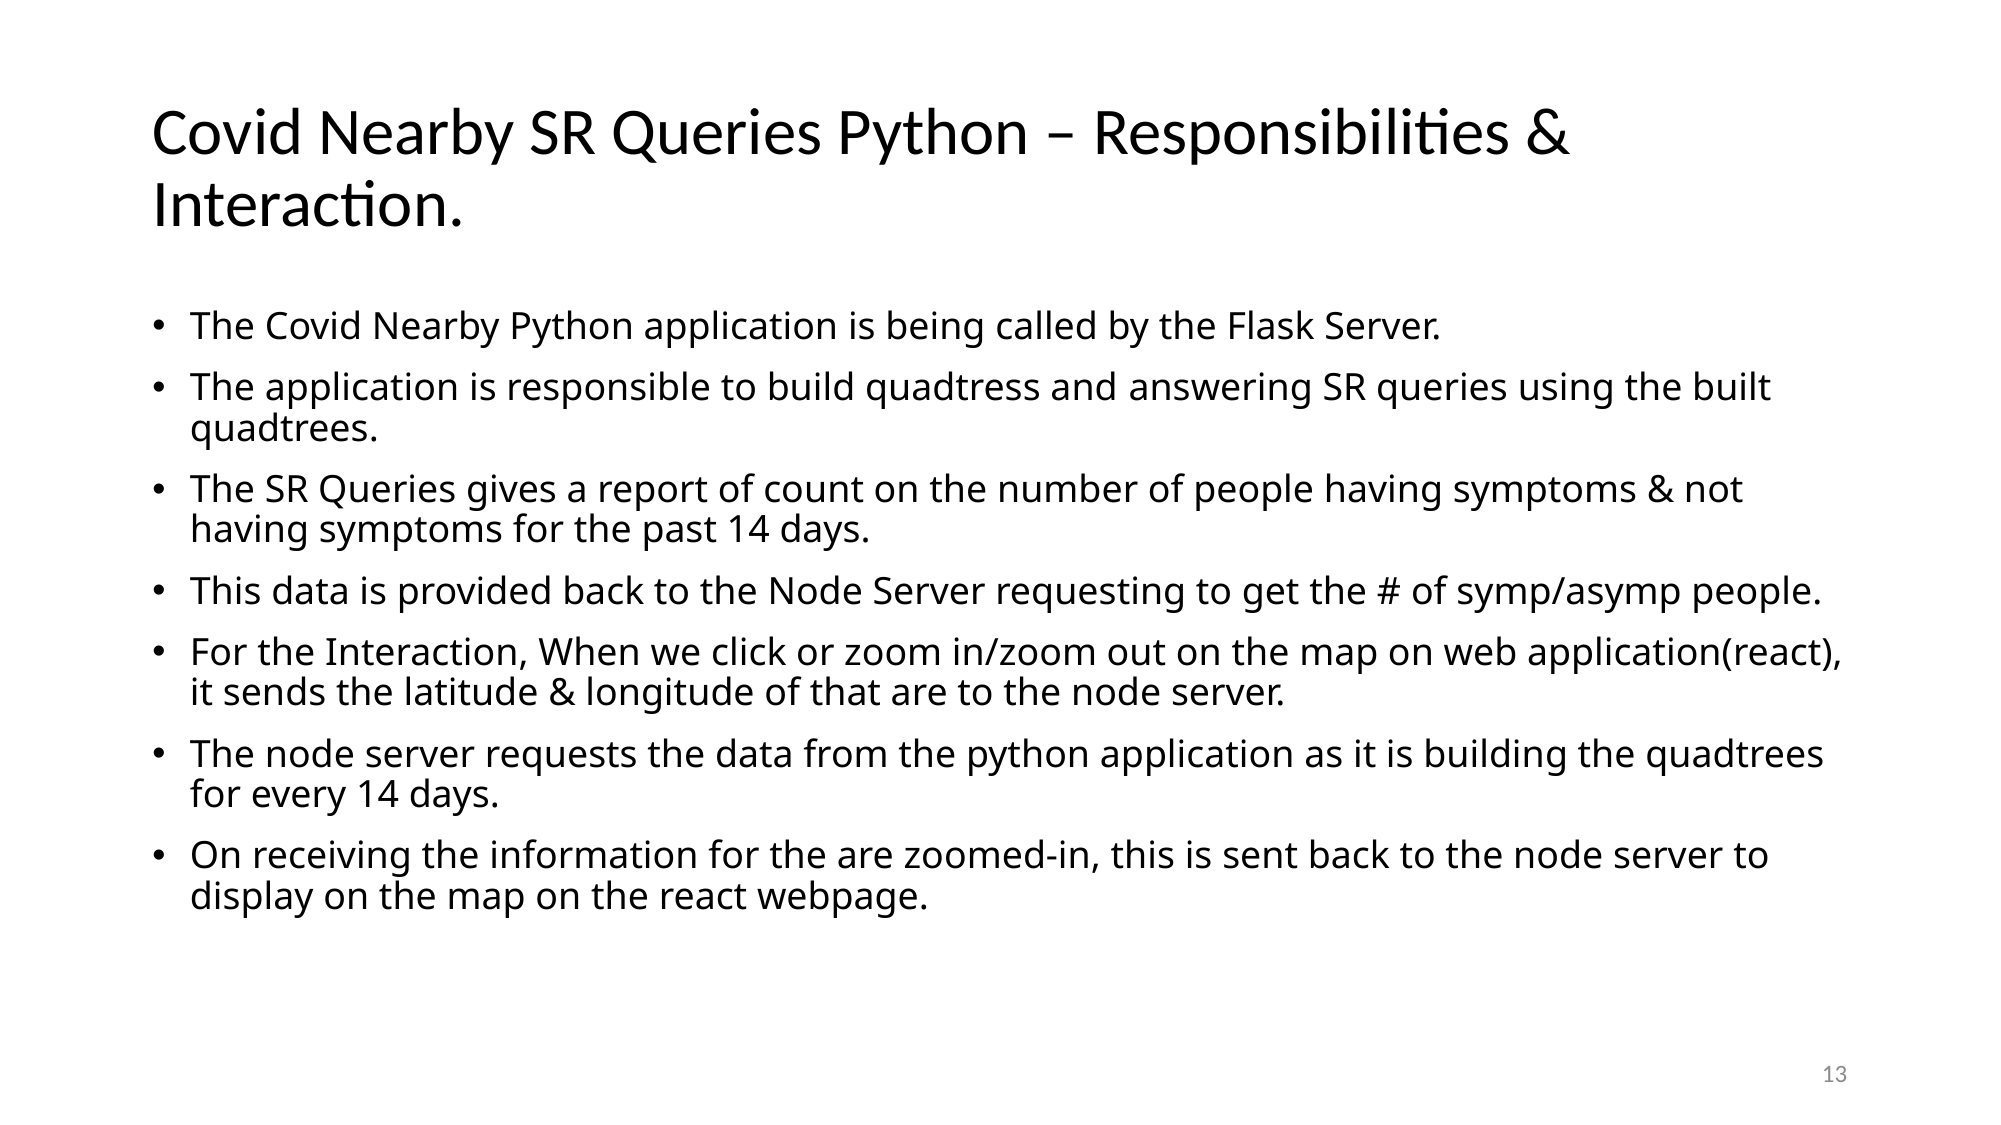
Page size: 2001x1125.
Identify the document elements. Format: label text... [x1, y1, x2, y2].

slide_number 13 [1412, 1042, 1863, 1103]
list The Covid Nearby Python application is being called by the Flask Server. The application is responsible to build quadtress and answering SR queries using the built quadtrees. The SR Queries gives a report of count on the number of people having symptoms & not having symptoms for the past 14 days. This data is provided back to the Node Server requesting to get the # of symp/asymp people. For the Interaction, When we click or zoom in/zoom out on the map on web application(react), it sends the latitude & longitude of that are to the node server. The node server requests the data from the python application as it is building the quadtrees for every 14 days. On receiving the information for the are zoomed-in, this is sent back to the node server to display on the map on the react webpage. [137, 299, 1863, 1014]
title Covid Nearby SR Queries Python – Responsibilities & Interaction. [137, 59, 1863, 278]
